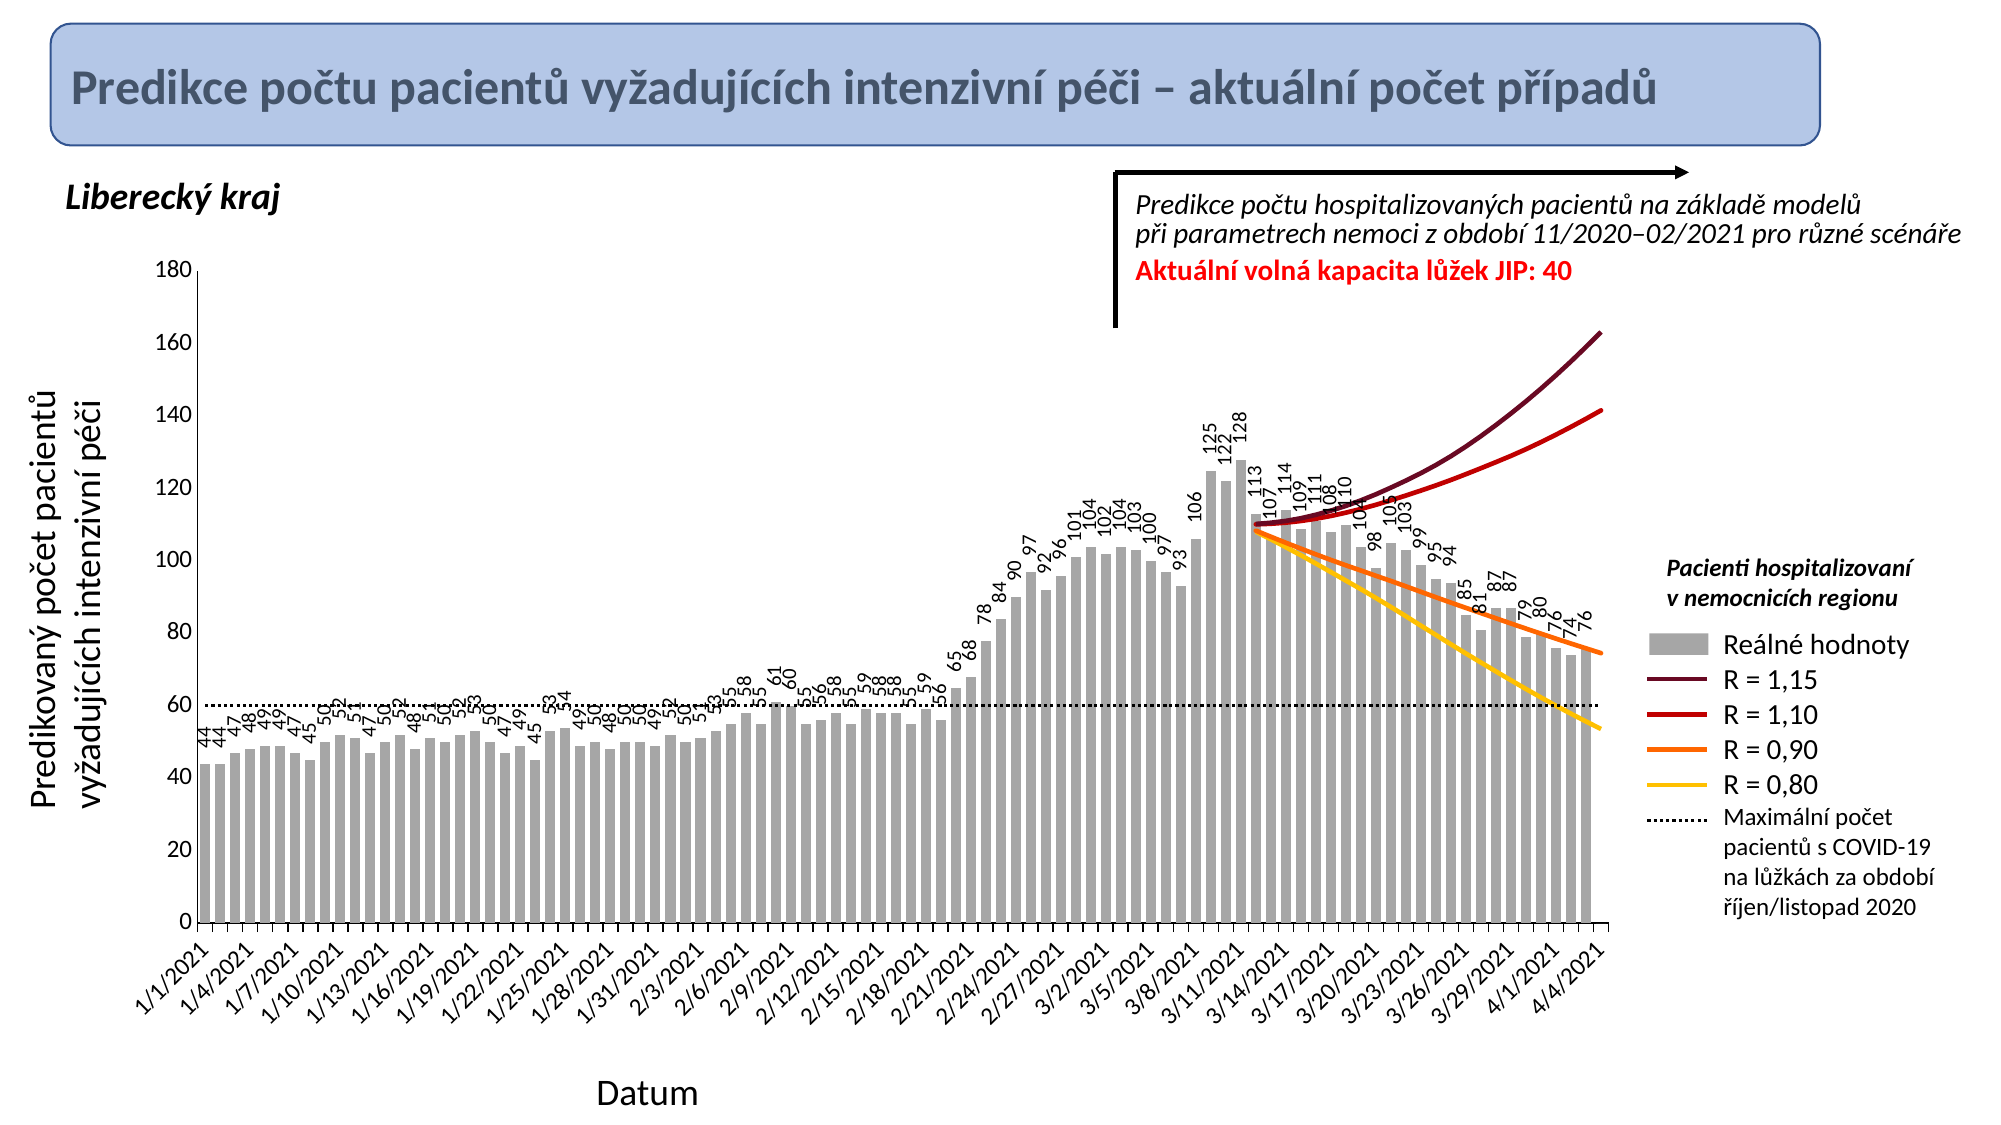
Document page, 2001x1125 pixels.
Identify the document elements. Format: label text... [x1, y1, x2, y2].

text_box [1114, 172, 1690, 329]
text_box Predikovaný počet pacientů vyžadujících intenzivní péči [10, 374, 91, 825]
text_box Liberecký kraj [50, 164, 307, 225]
chart [91, 245, 2000, 1067]
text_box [1647, 618, 1960, 932]
text_box Predikce počtu pacientů vyžadujících intenzivní péči – aktuální počet případů [49, 22, 1822, 147]
table_header Predikce počtu hospitalizovaných pacientů na základě modelů při parametrech nemoci z období 11/2020–02/2021 pro různé scénáře [1690, 180, 1977, 245]
text_box Datum [581, 1067, 715, 1121]
